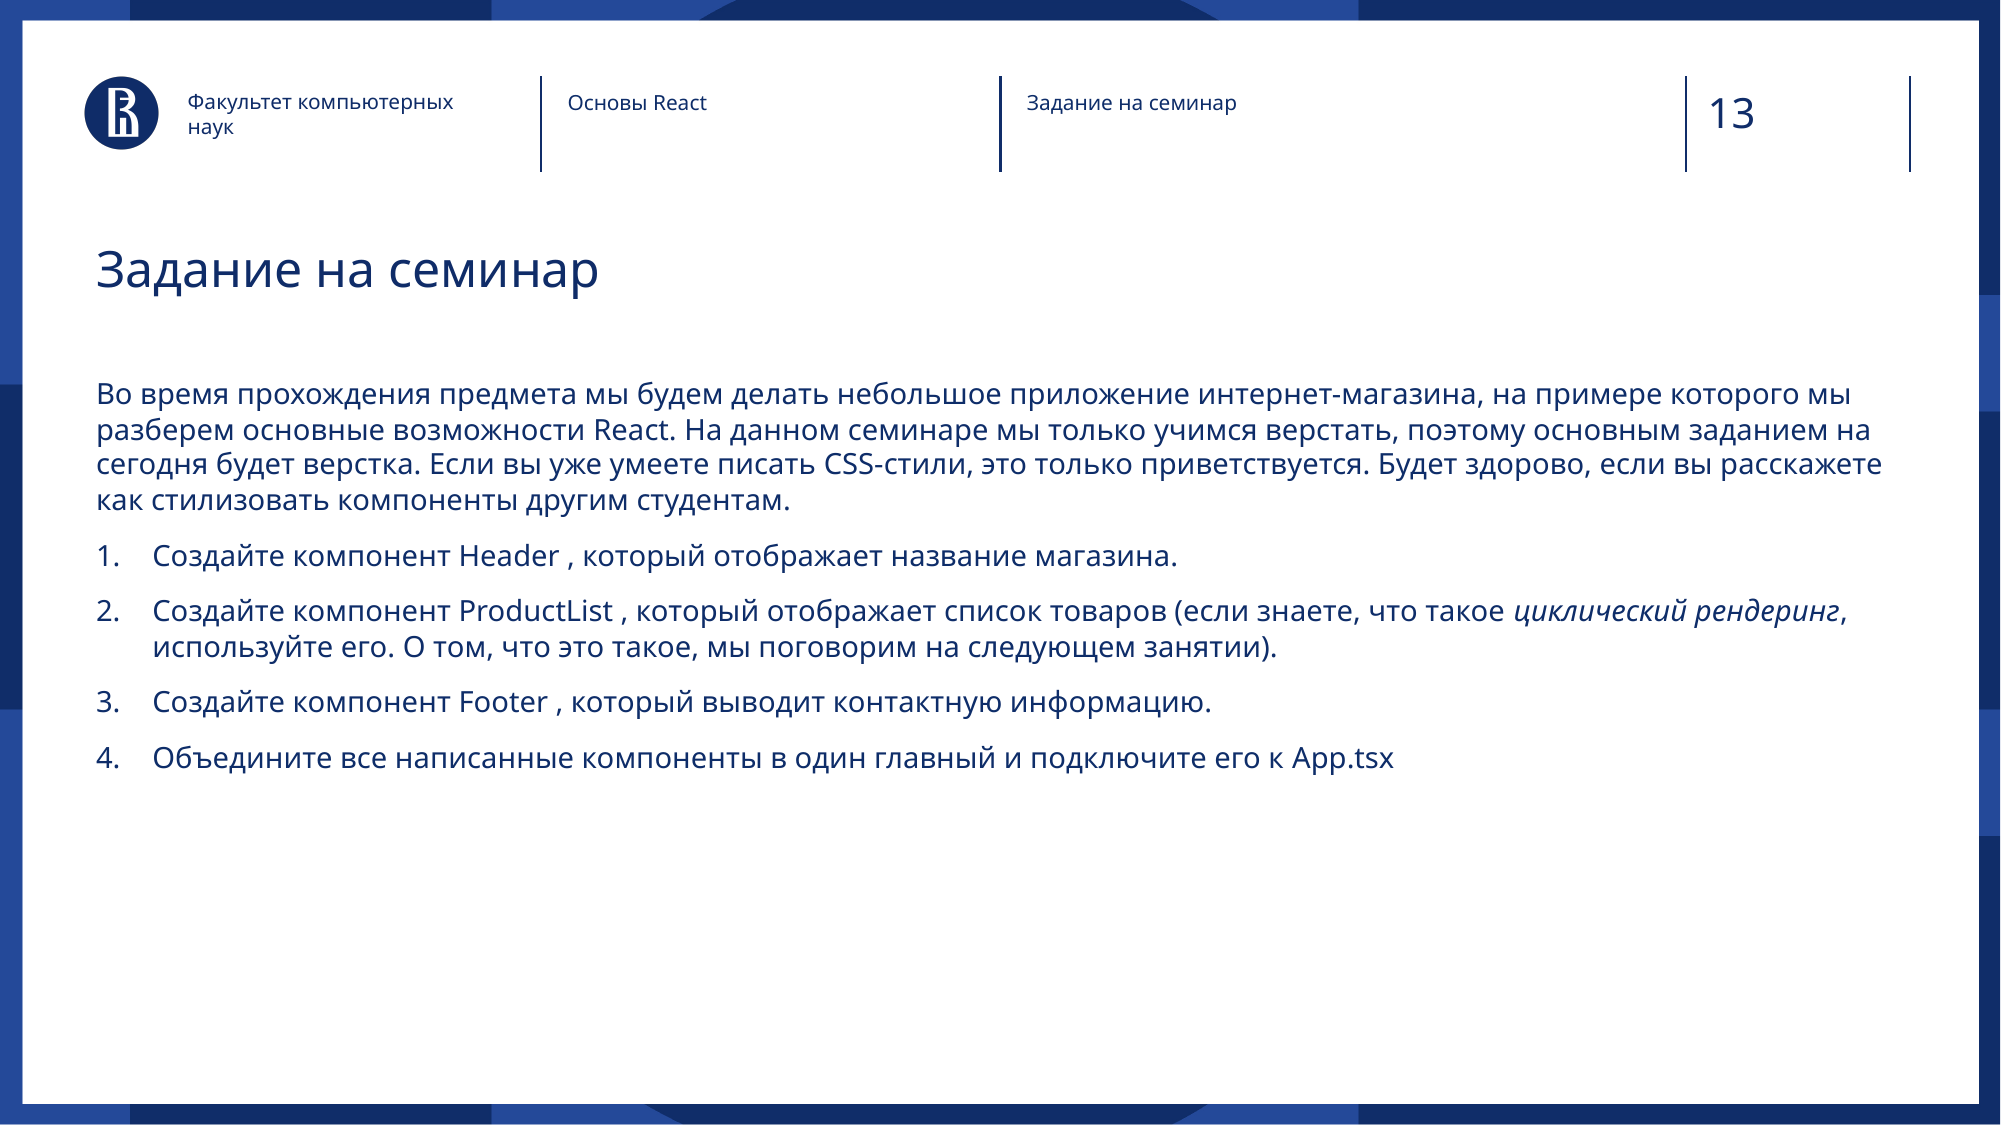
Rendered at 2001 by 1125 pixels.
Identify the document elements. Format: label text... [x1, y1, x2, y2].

list Основы React [567, 90, 907, 157]
list Задание на семинар [1026, 90, 1367, 157]
picture [0, 0, 2001, 1125]
list Факультет компьютерных наук [187, 88, 500, 157]
title Задание на семинар [96, 237, 957, 365]
list Во время прохождения предмета мы будем делать небольшое приложение интернет-магазина, на примере которого мы разберем основные возможности React. На данном семинаре мы только учимся верстать, поэтому основным заданием на сегодня будет верстка. Если вы уже умеете писать CSS-стили, это только приветствуется. Будет здорово, если вы расскажете как стилизовать компоненты другим студентам. Создайте компонент Header , который отображает название магазина. Создайте компонент ProductList , который отображает список товаров (если знаете, что такое циклический рендеринг, используйте его. О том, что это такое, мы поговорим на следующем занятии). Создайте компонент Footer , который выводит контактную информацию. Объедините все написанные компоненты в один главный и подключите его к App.tsx [96, 375, 1917, 1052]
